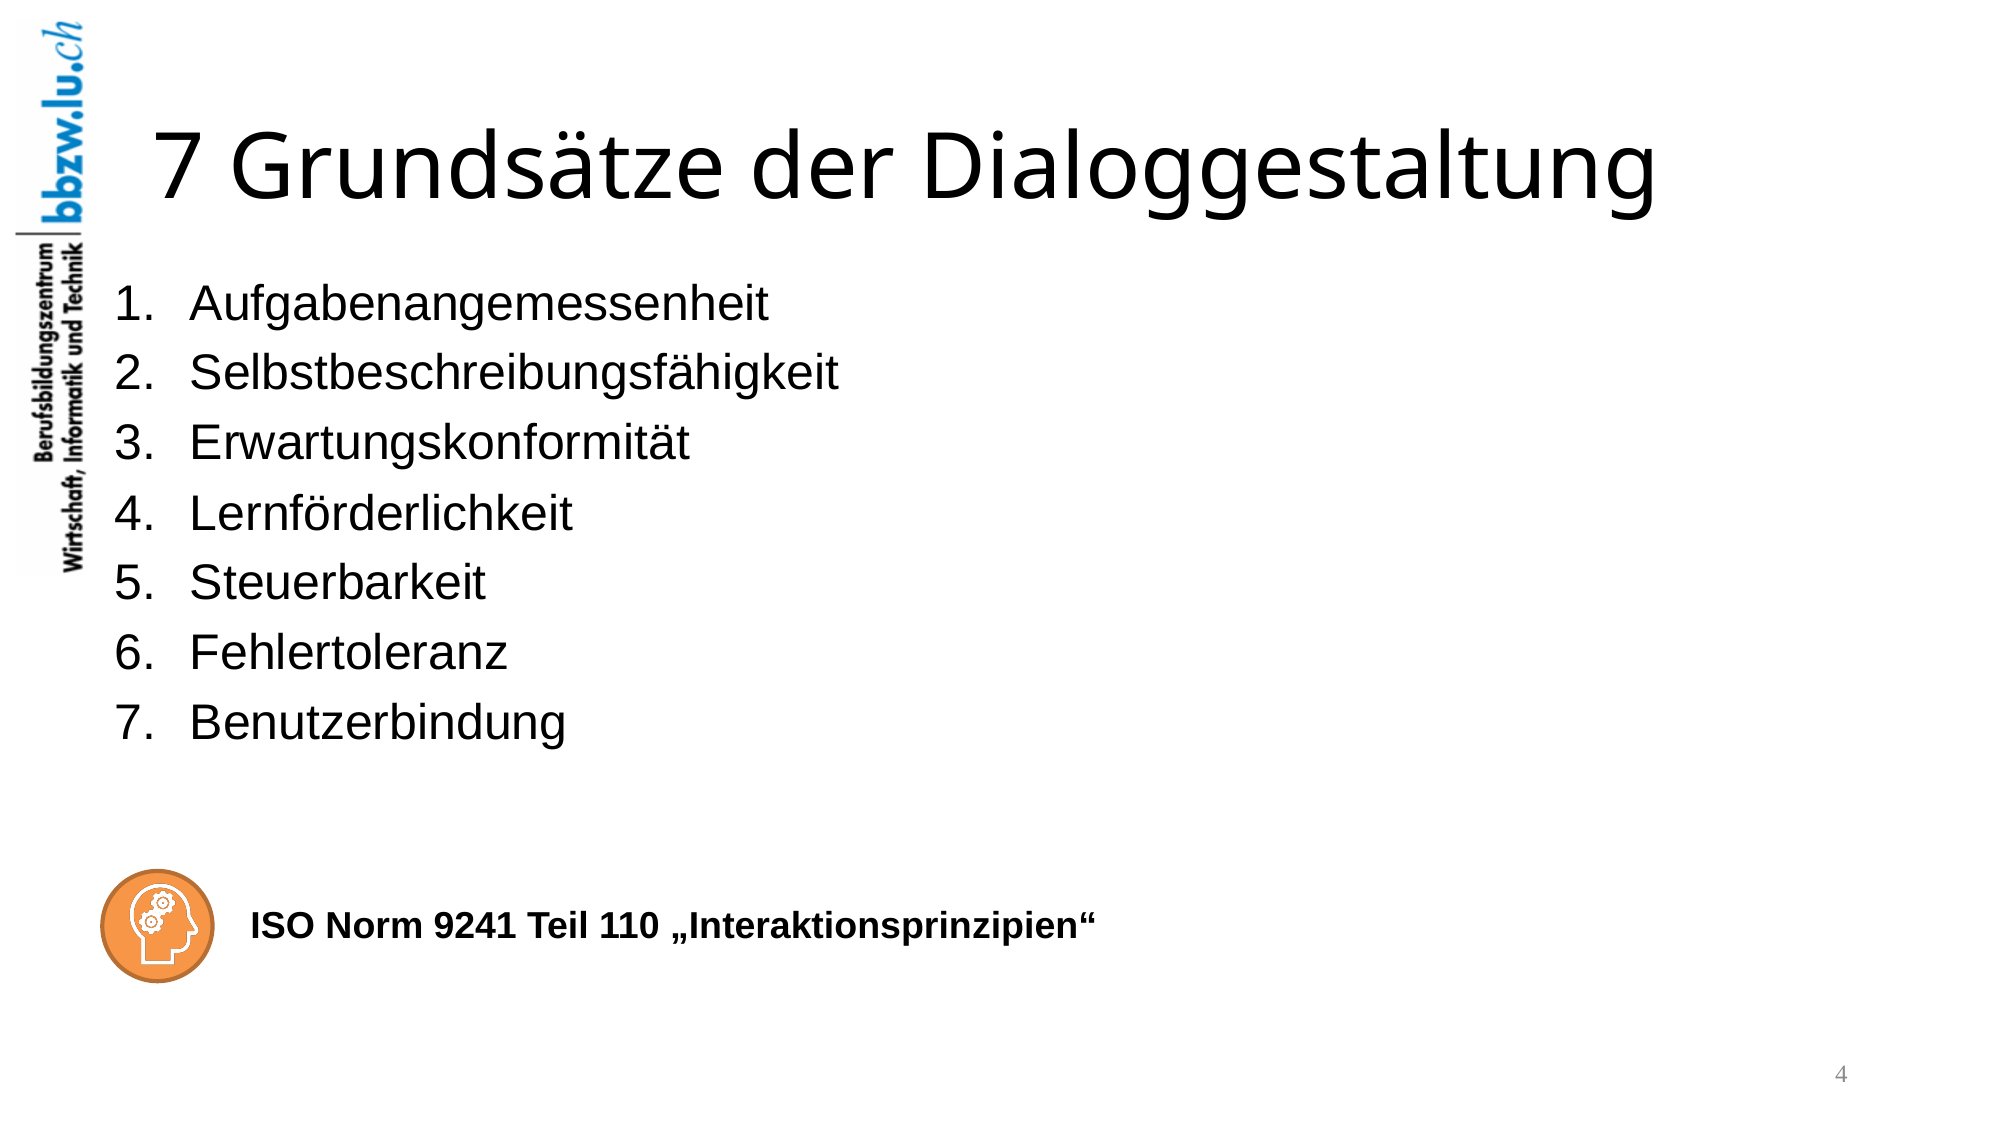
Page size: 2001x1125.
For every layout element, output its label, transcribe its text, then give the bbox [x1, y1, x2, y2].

text_box ISO Norm 9241 Teil 110 „Interaktionsprinzipien“ [235, 893, 1236, 953]
picture [117, 879, 211, 973]
text_box [128, 870, 187, 879]
title 7 Grundsätze der Dialoggestaltung [137, 59, 1863, 262]
slide_number 4 [1412, 1042, 1863, 1103]
picture [16, 20, 88, 574]
text_box [128, 973, 187, 982]
text_box Aufgabenangemessenheit Selbstbeschreibungsfähigkeit Erwartungskonformität Lernförderlichkeit Steuerbarkeit Fehlertoleranz Benutzerbindung [99, 262, 1900, 1005]
text_box [102, 888, 117, 964]
